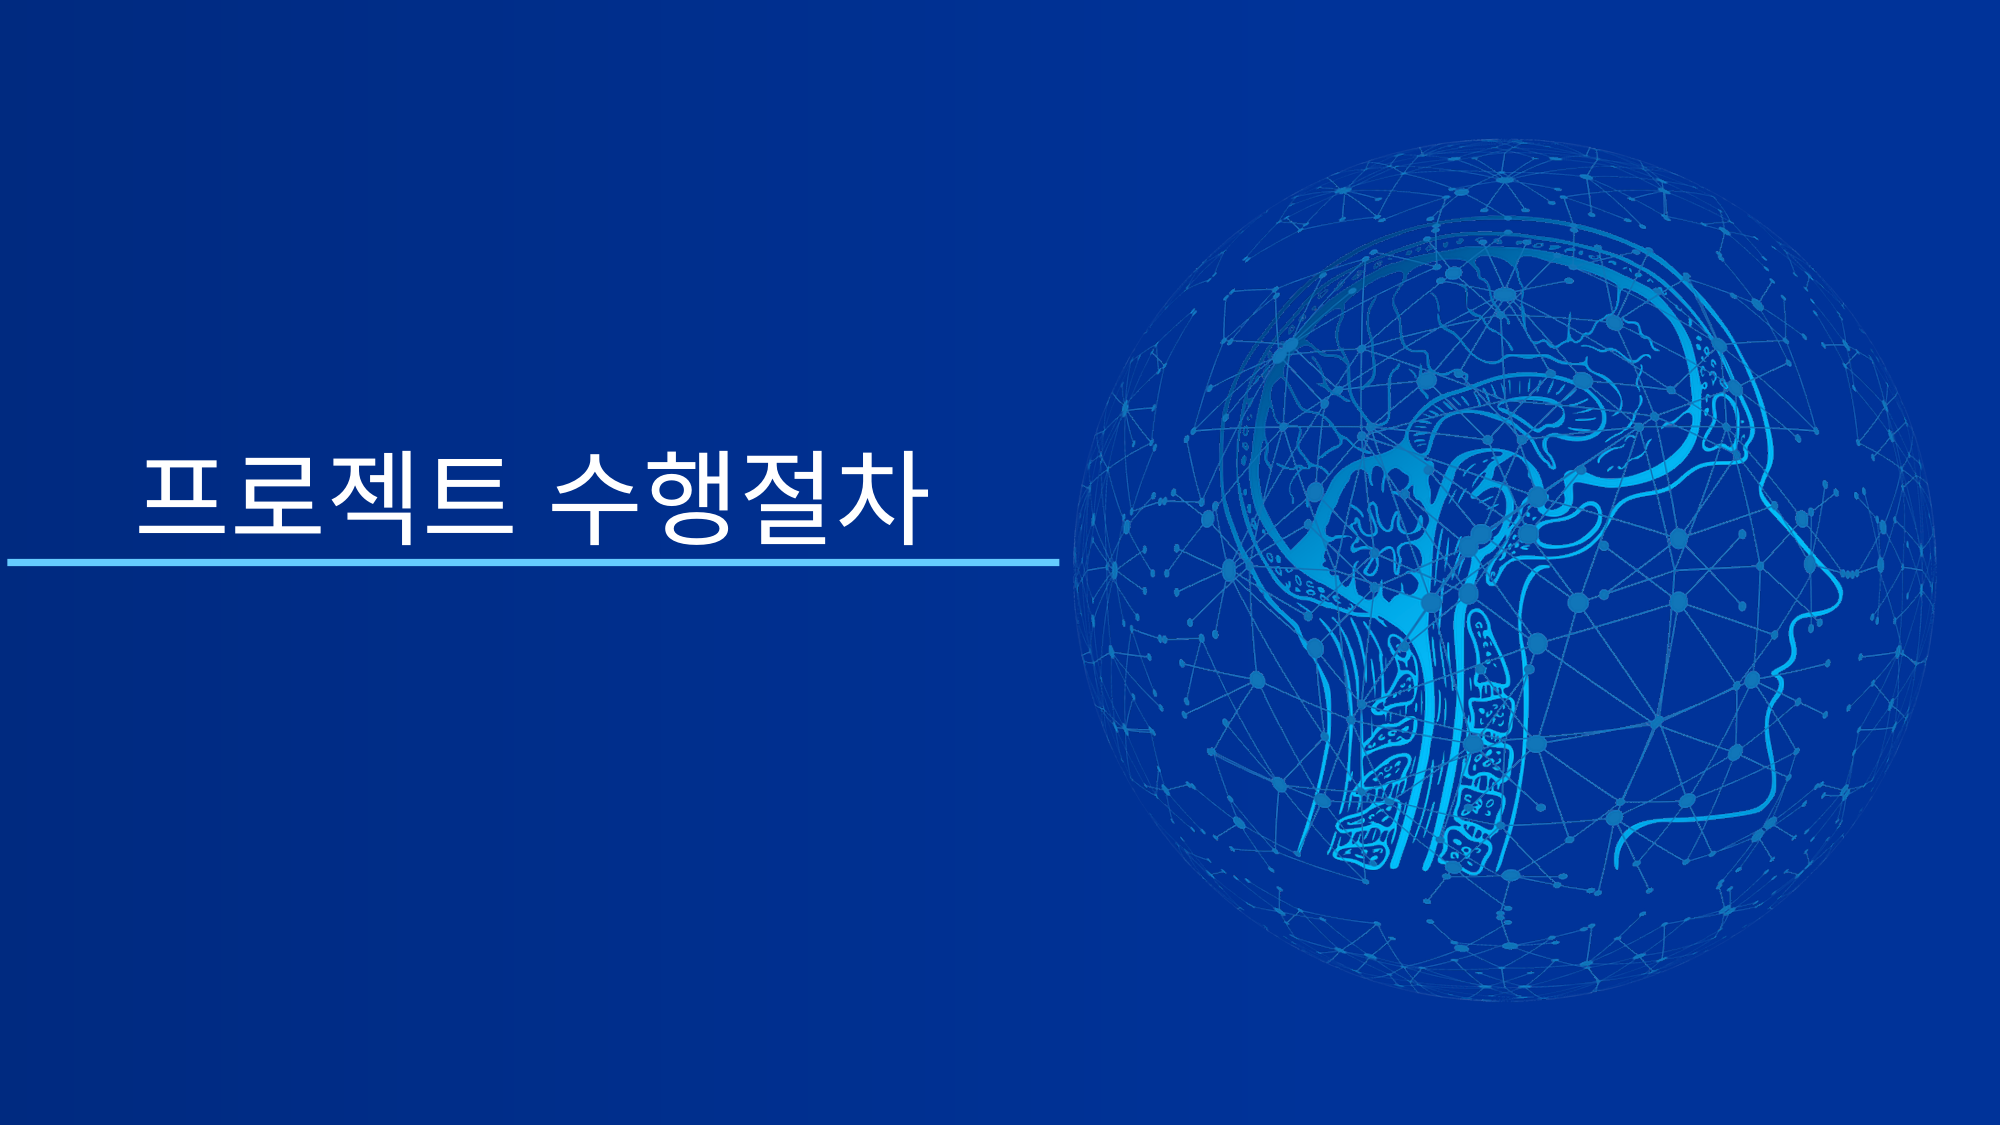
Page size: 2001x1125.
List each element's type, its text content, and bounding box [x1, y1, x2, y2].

text_box [6, 558, 976, 567]
text_box 프로젝트 수행절차 [115, 436, 952, 551]
picture [976, 73, 1962, 1092]
